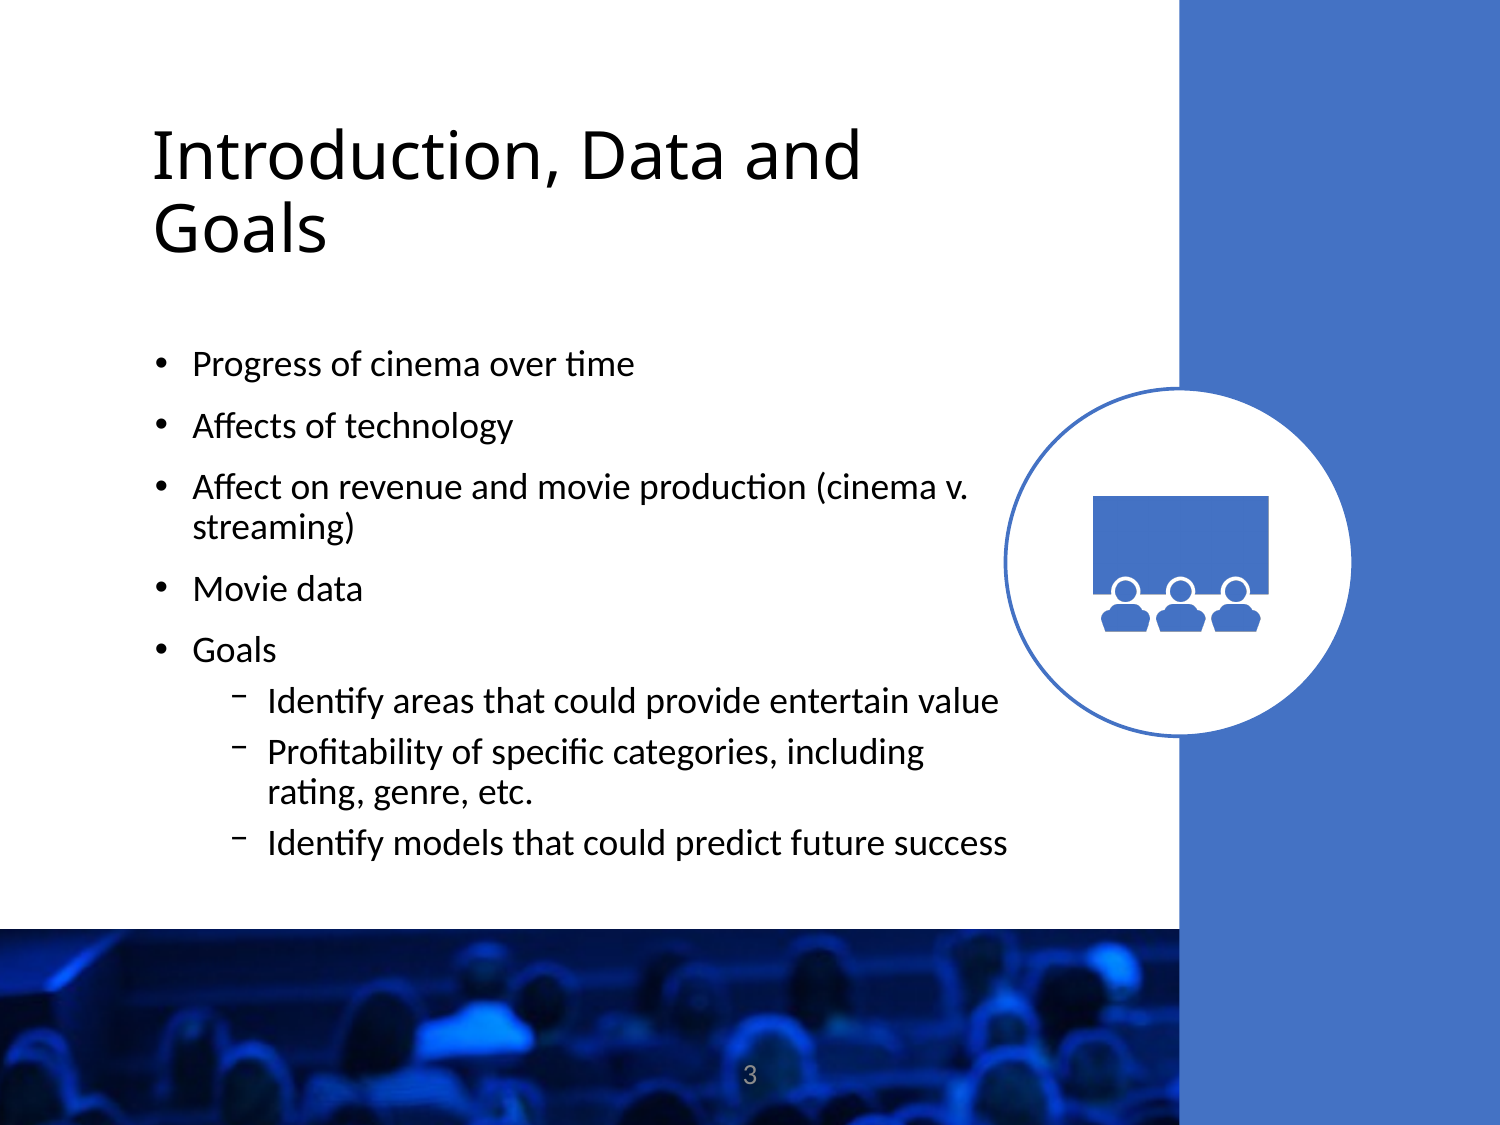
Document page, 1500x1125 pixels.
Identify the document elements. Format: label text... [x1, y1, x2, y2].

text_box [1004, 387, 1355, 738]
text_box [1178, 0, 1500, 1125]
title Introduction, Data and Goals [137, 112, 1058, 276]
picture [1086, 469, 1275, 658]
picture [0, 929, 1178, 1125]
footer 3 [496, 1042, 1004, 1103]
list Progress of cinema over time Affects of technology Affect on revenue and movie production (cinema v. streaming) Movie data Goals Identify areas that could provide entertain value Profitability of specific categories, including rating, genre, etc. Identify models that could predict future success [139, 365, 1033, 987]
